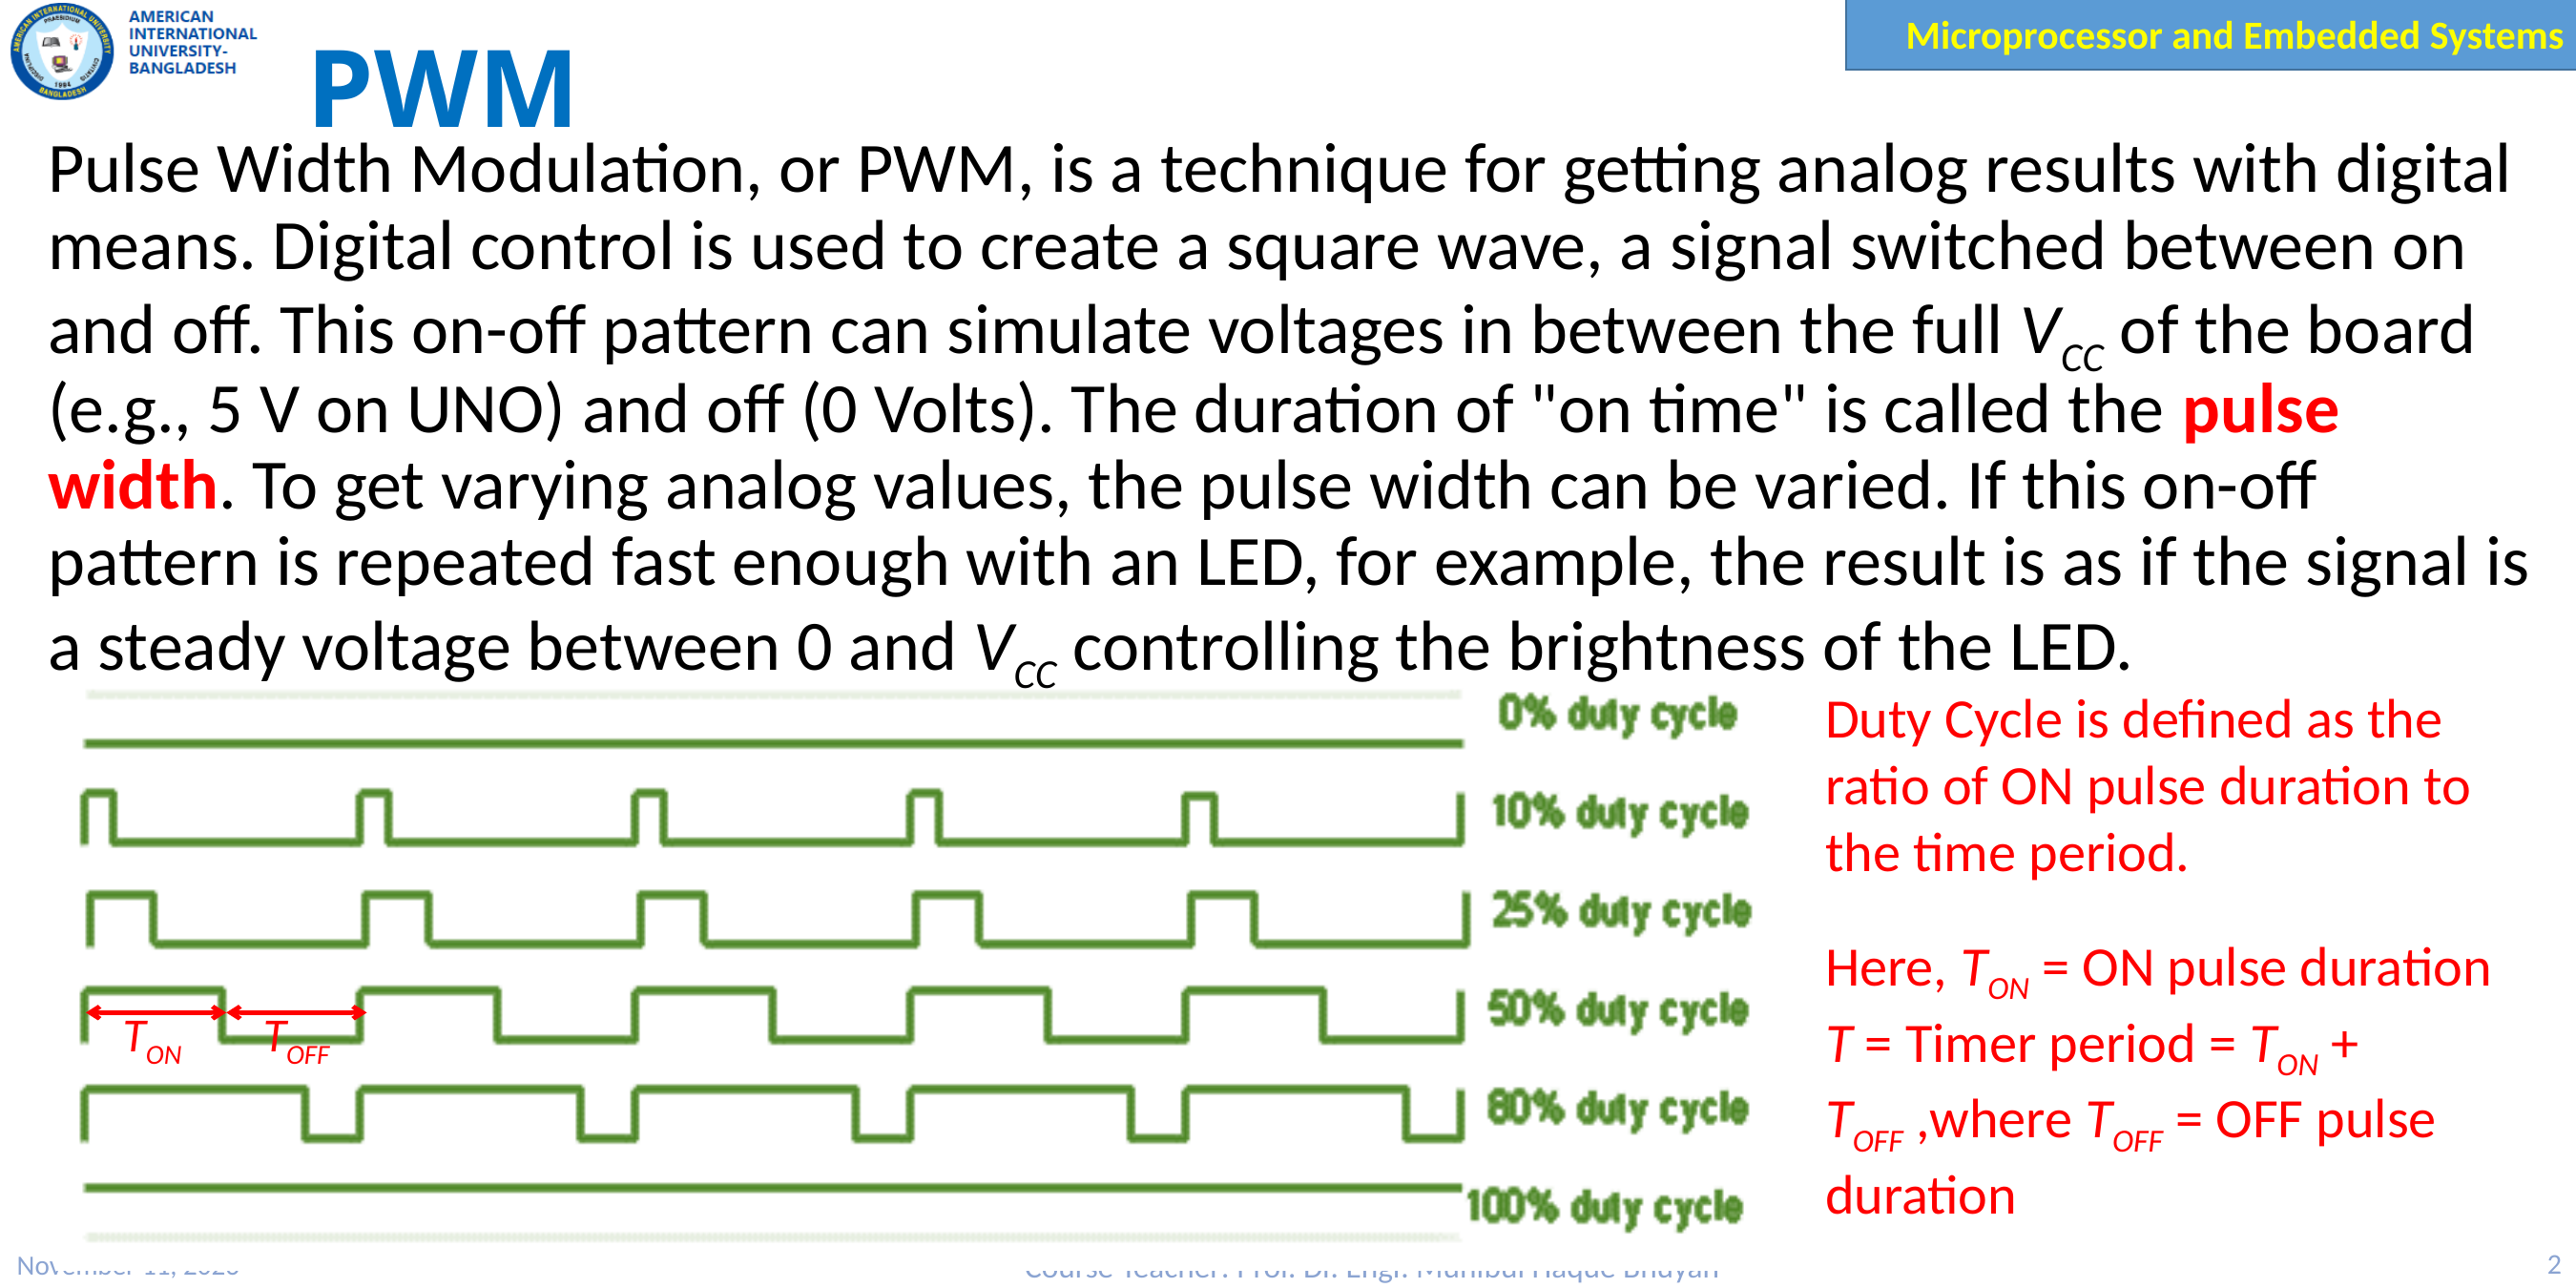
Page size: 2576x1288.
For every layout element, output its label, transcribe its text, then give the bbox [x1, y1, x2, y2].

slide_number 2 [2369, 1239, 2576, 1285]
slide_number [2, 1239, 440, 1288]
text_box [55, 663, 1778, 1271]
title PWM [292, 21, 1473, 124]
footer Course Teacher: Prof. Dr. Engr. Muhibul Haque Bhuyan [853, 1239, 1893, 1288]
list Pulse Width Modulation, or PWM, is a technique for getting analog results with digital means. Digital control is used to create a square wave, a signal switched between on and off. This on-off pattern can simulate voltages in between the full VCC of the board (e.g., 5 V on UNO) and off (0 Volts). The duration of "on time" is called the pulse width. To get varying analog values, the pulse width can be varied. If this on-off pattern is repeated fast enough with an LED, for example, the result is as if the signal is a steady voltage between 0 and VCC controlling the brightness of the LED. [33, 124, 2550, 697]
picture [0, 3, 265, 104]
